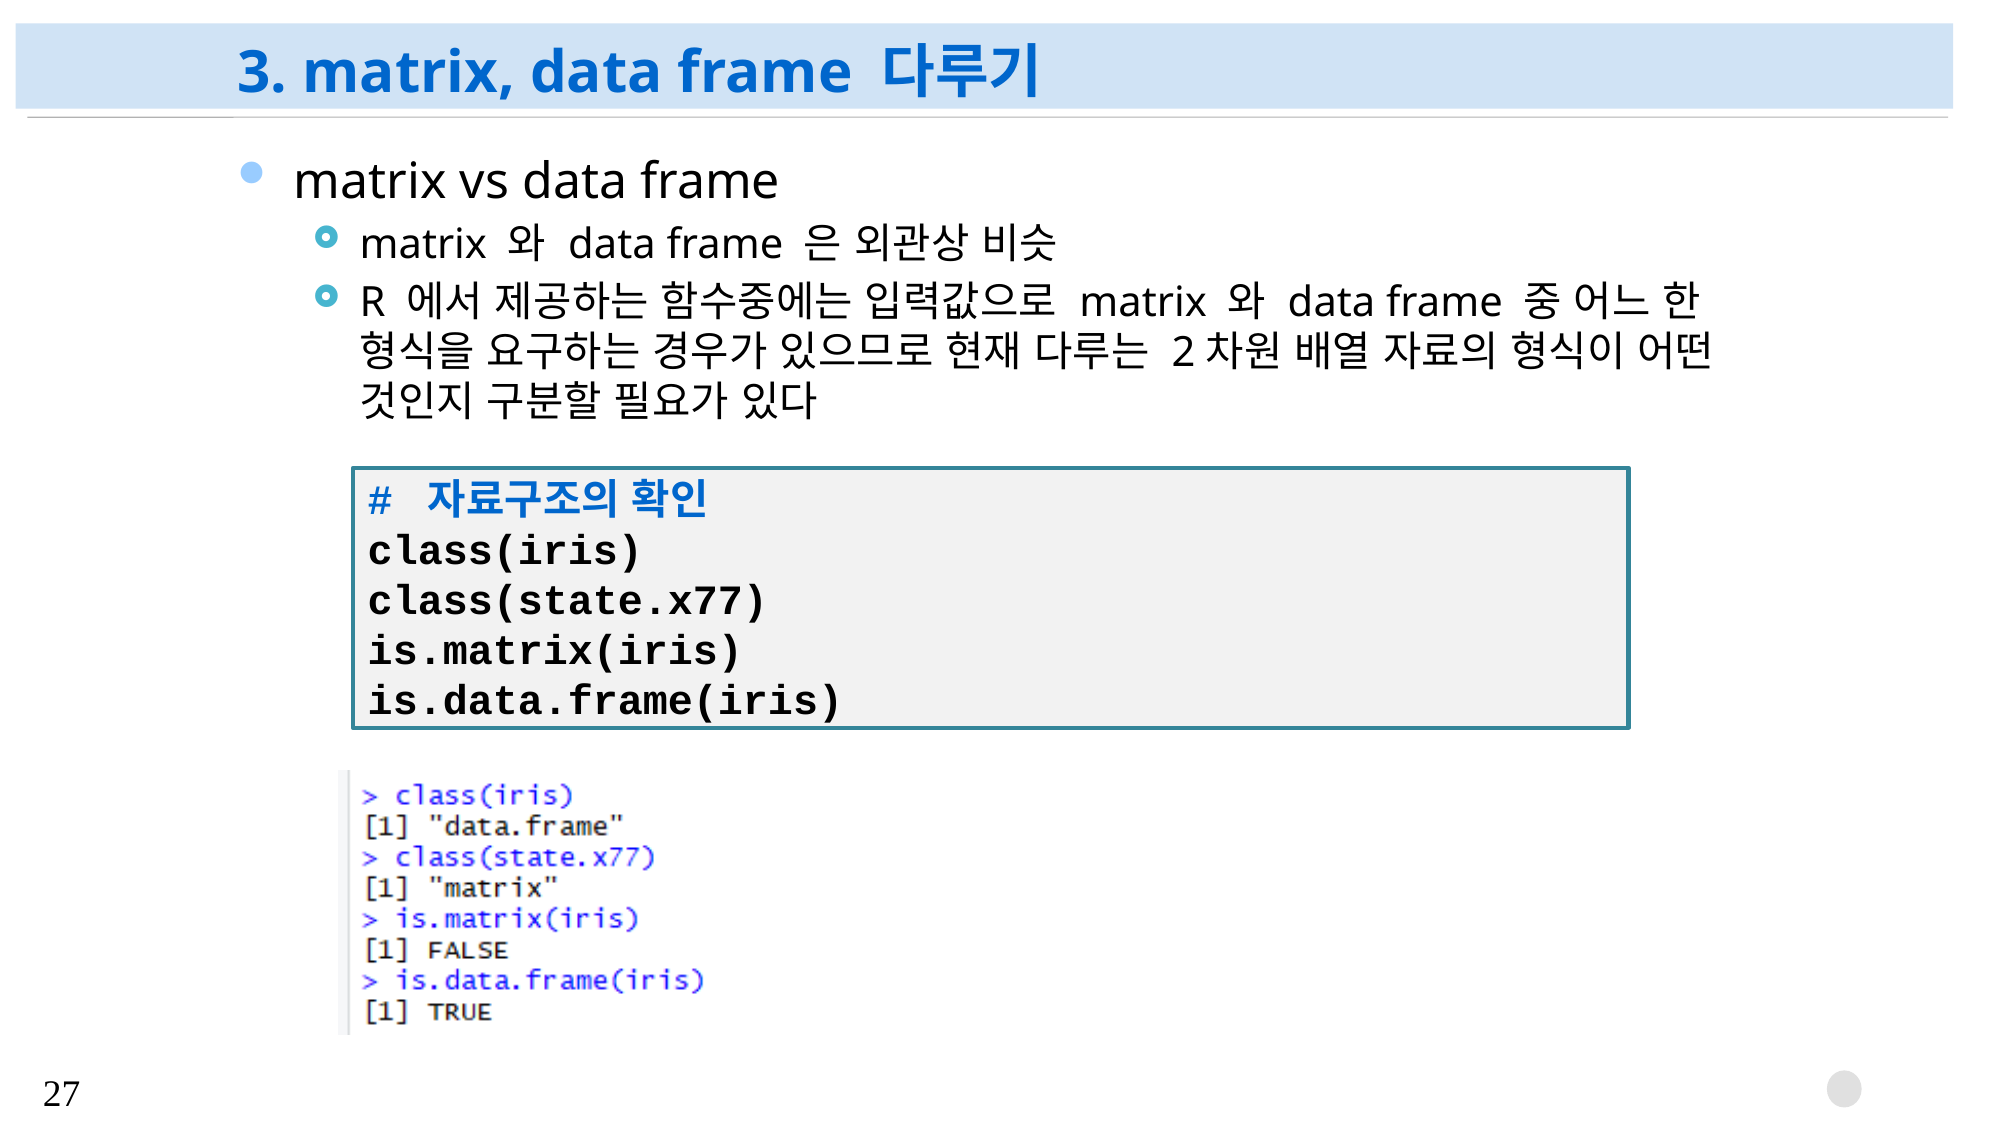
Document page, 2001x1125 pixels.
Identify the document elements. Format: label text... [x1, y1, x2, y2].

list matrix vs data frame matrix 와 data frame 은 외관상 비슷 R 에서 제공하는 함수중에는 입력값으로 matrix 와 data frame 중 어느 한 형식을 요구하는 경우가 있으므로 현재 다루는 2차원 배열 자료의 형식이 어떤 것인지 구분할 필요가 있다 [222, 140, 1733, 1044]
picture [338, 770, 857, 1036]
text_box [1826, 1070, 1862, 1108]
title 3. matrix, data frame 다루기 [222, 25, 1733, 114]
text_box # 자료구조의 확인 class(iris) class(state.x77) is.matrix(iris) is.data.frame(iris) [351, 466, 1631, 730]
